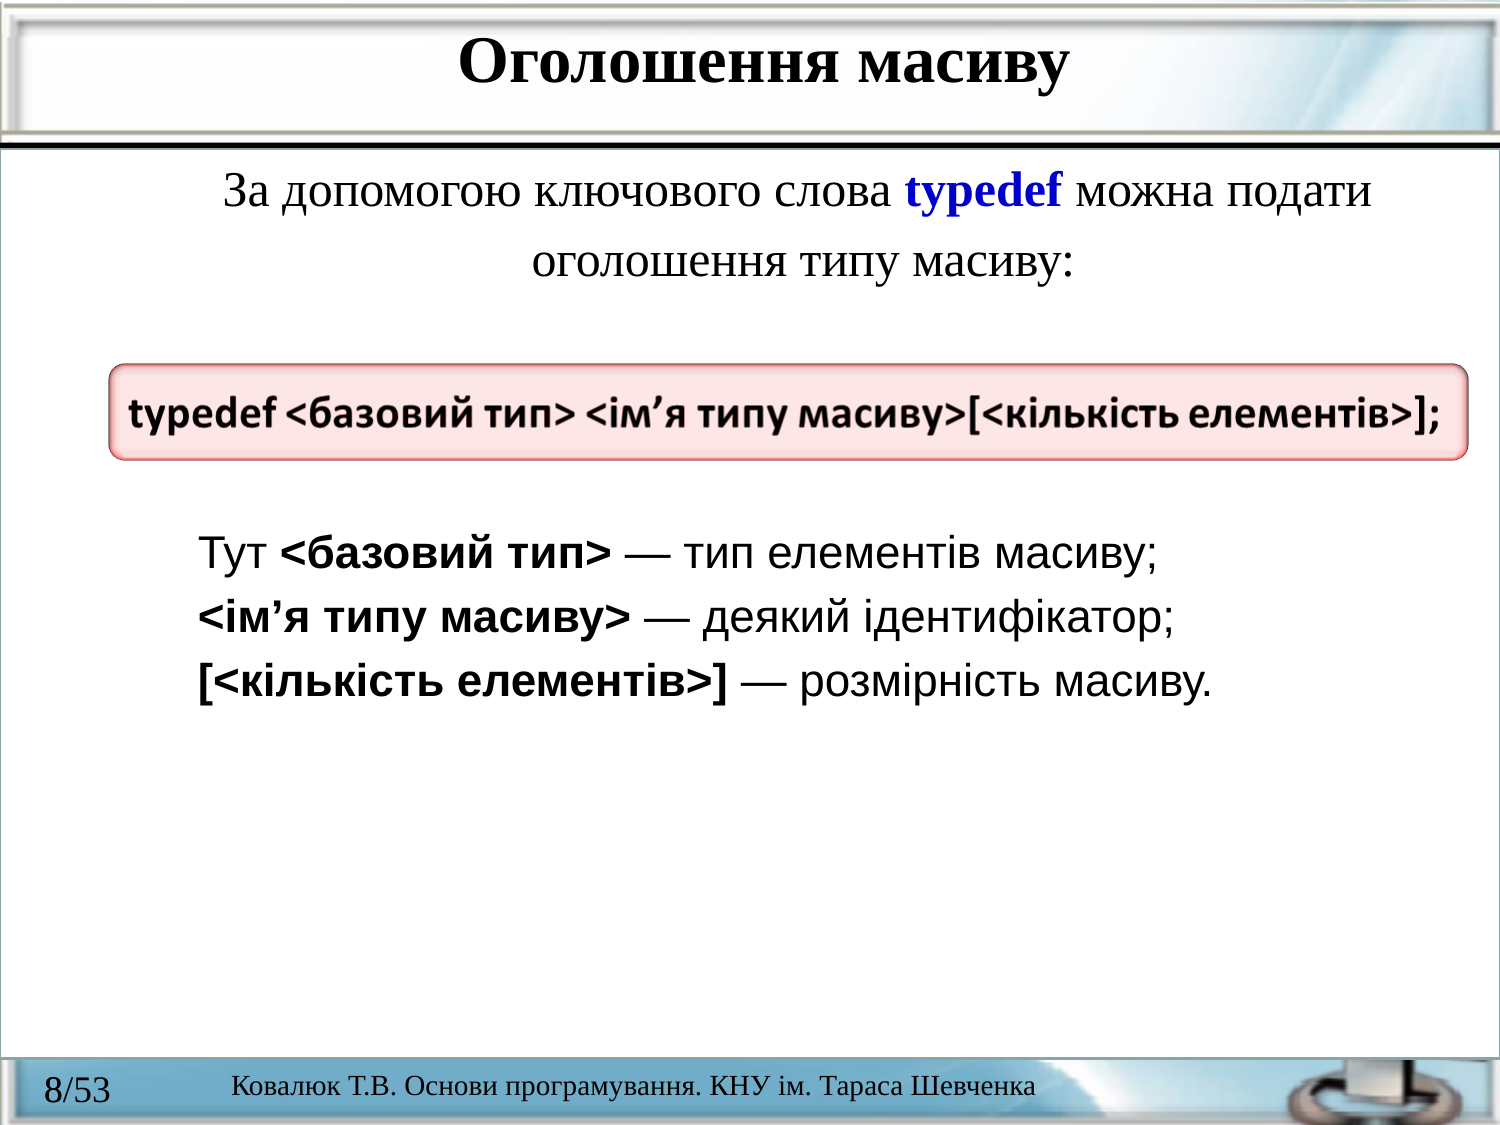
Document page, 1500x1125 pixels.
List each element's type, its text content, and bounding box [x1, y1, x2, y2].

text_box За допомогою ключового слова typedef можна подати оголошення типу масиву: [207, 148, 1400, 294]
picture [0, 1060, 1500, 1125]
title Оголошення масиву [29, 0, 1500, 113]
picture [100, 361, 1470, 467]
picture [0, 0, 1500, 142]
text_box Тут <базовий тип> — тип елементів масиву; <ім’я типу масиву> — деякий ідентифікатор; [<кількість елементів>] — розмірність масиву. [183, 515, 1306, 729]
